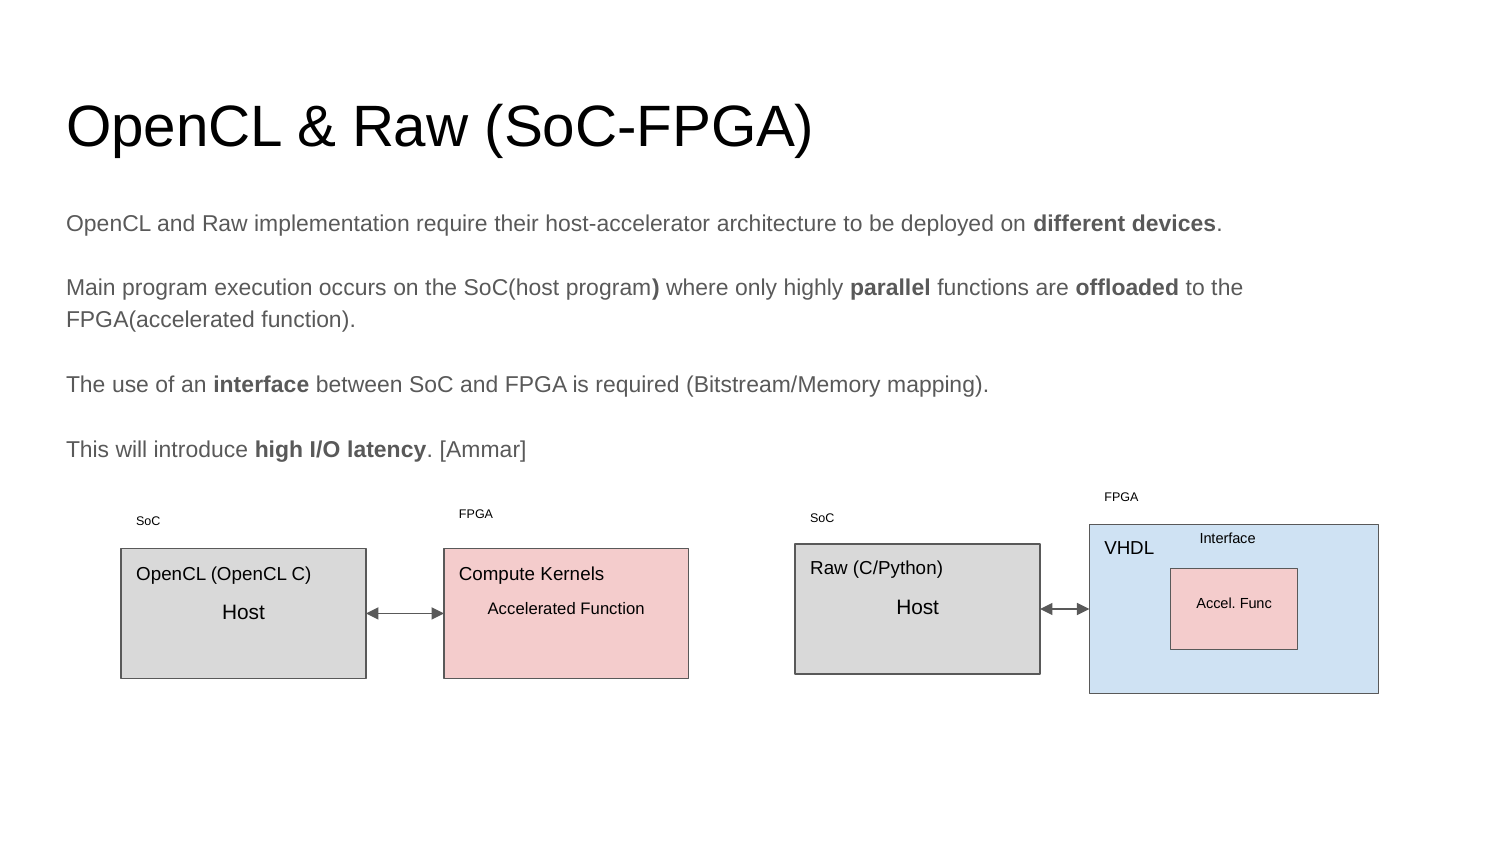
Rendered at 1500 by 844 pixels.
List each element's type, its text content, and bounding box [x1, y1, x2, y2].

text_box [795, 590, 1041, 674]
text_box [1170, 620, 1298, 650]
text_box [121, 548, 366, 679]
text_box Compute Kernels [443, 550, 689, 596]
text_box VHDL [1089, 524, 1335, 570]
text_box [1170, 568, 1298, 584]
title OpenCL & Raw (SoC-FPGA) [51, 72, 1449, 167]
list OpenCL and Raw implementation require their host-accelerator architecture to be deployed on different devices. Main program execution occurs on the SoC(host program) where only highly parallel functions are offloaded to the FPGA(accelerated function). The use of an interface between SoC and FPGA is required (Bitstream/Memory mapping). This will introduce high I/O latency. [Ammar] [51, 189, 1449, 471]
text_box OpenCL (OpenCL C) [121, 550, 338, 596]
text_box Accelerated Function [468, 588, 665, 629]
text_box Raw (C/Python) [795, 544, 1041, 590]
text_box [1089, 524, 1379, 694]
text_box FPGA [1089, 481, 1168, 512]
text_box SoC [795, 502, 862, 533]
text_box Host [850, 581, 985, 632]
text_box SoC [121, 505, 188, 536]
text_box Accel. Func [1135, 584, 1333, 620]
text_box Host [176, 585, 311, 636]
text_box Interface [1129, 520, 1326, 556]
text_box [443, 596, 689, 679]
text_box FPGA [443, 498, 522, 529]
